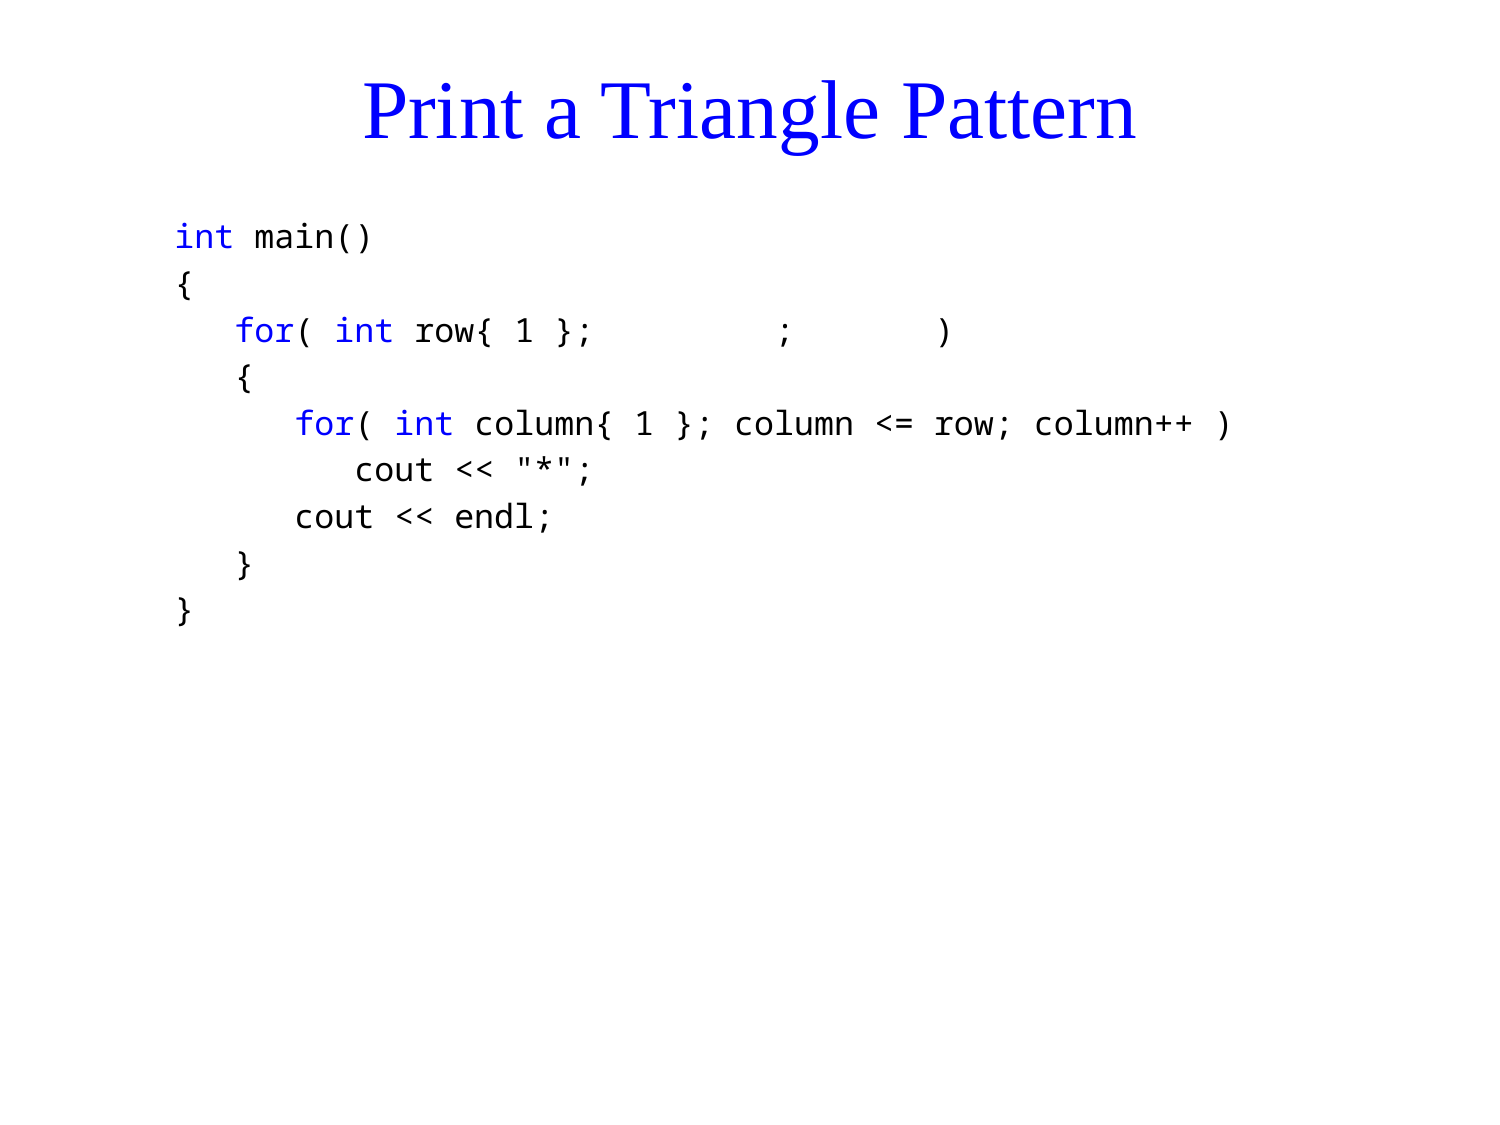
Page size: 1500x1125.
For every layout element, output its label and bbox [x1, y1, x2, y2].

list [159, 207, 1341, 1036]
title [70, 30, 1430, 179]
